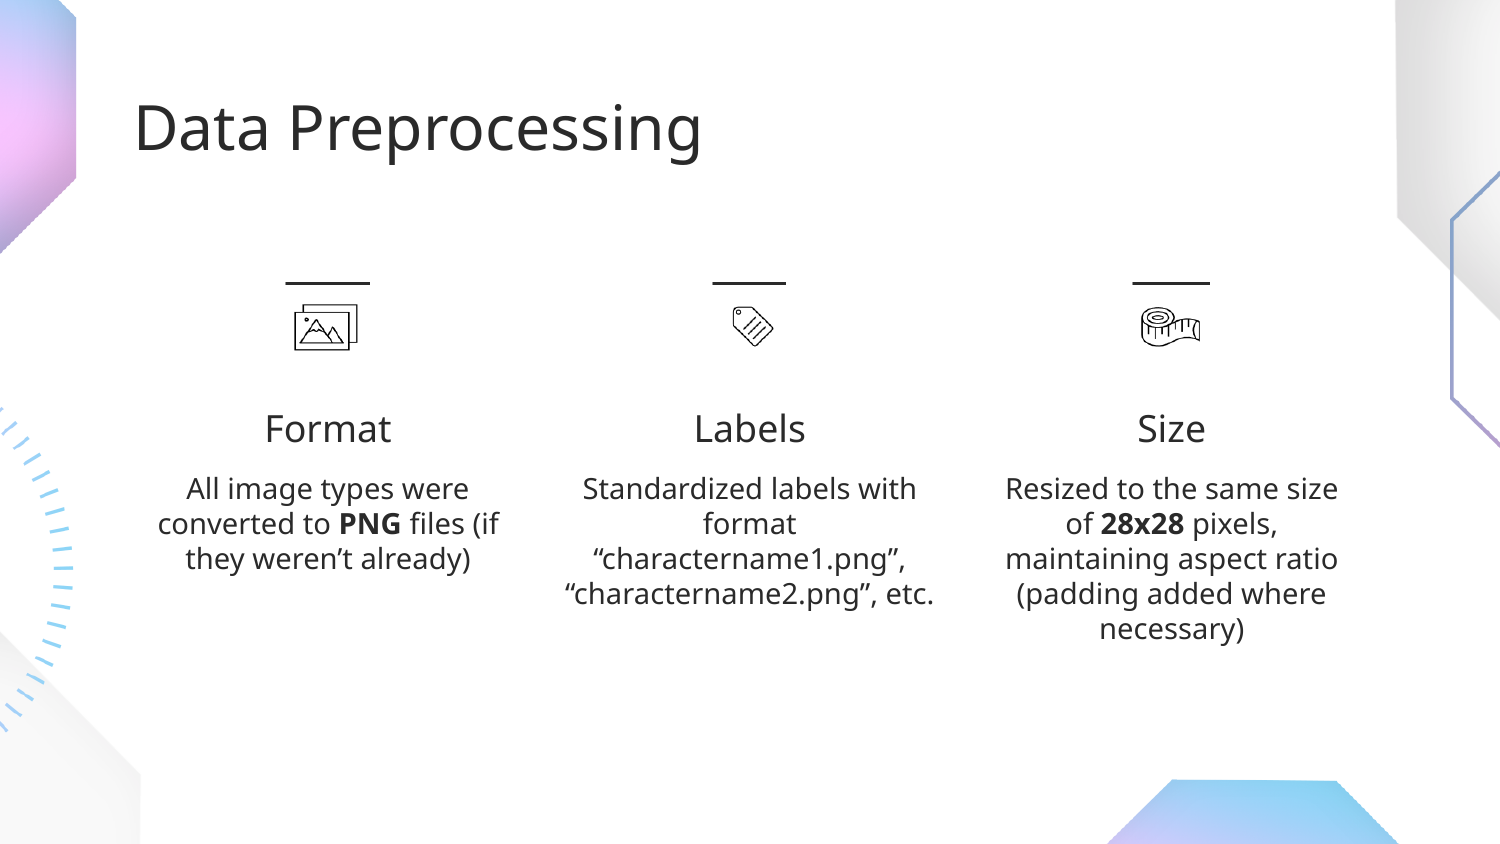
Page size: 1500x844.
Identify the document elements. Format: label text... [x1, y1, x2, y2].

picture [1132, 282, 1212, 358]
subtitle Format [135, 333, 521, 466]
picture [712, 282, 788, 358]
subtitle Standardized labels with format “charactername1.png”, “charactername2.png”, etc. [549, 455, 951, 622]
picture [0, 0, 78, 297]
picture [0, 334, 155, 844]
picture [1053, 776, 1452, 844]
picture [285, 282, 371, 358]
subtitle All image types were converted to PNG files (if they weren’t already) [135, 466, 521, 622]
picture [1381, 0, 1500, 530]
subtitle Resized to the same size of 28x28 pixels, maintaining aspect ratio (padding added where necessary) [979, 466, 1364, 622]
subtitle Labels [557, 333, 943, 466]
subtitle Size [979, 333, 1364, 466]
title Data Preprocessing [118, 72, 1382, 167]
